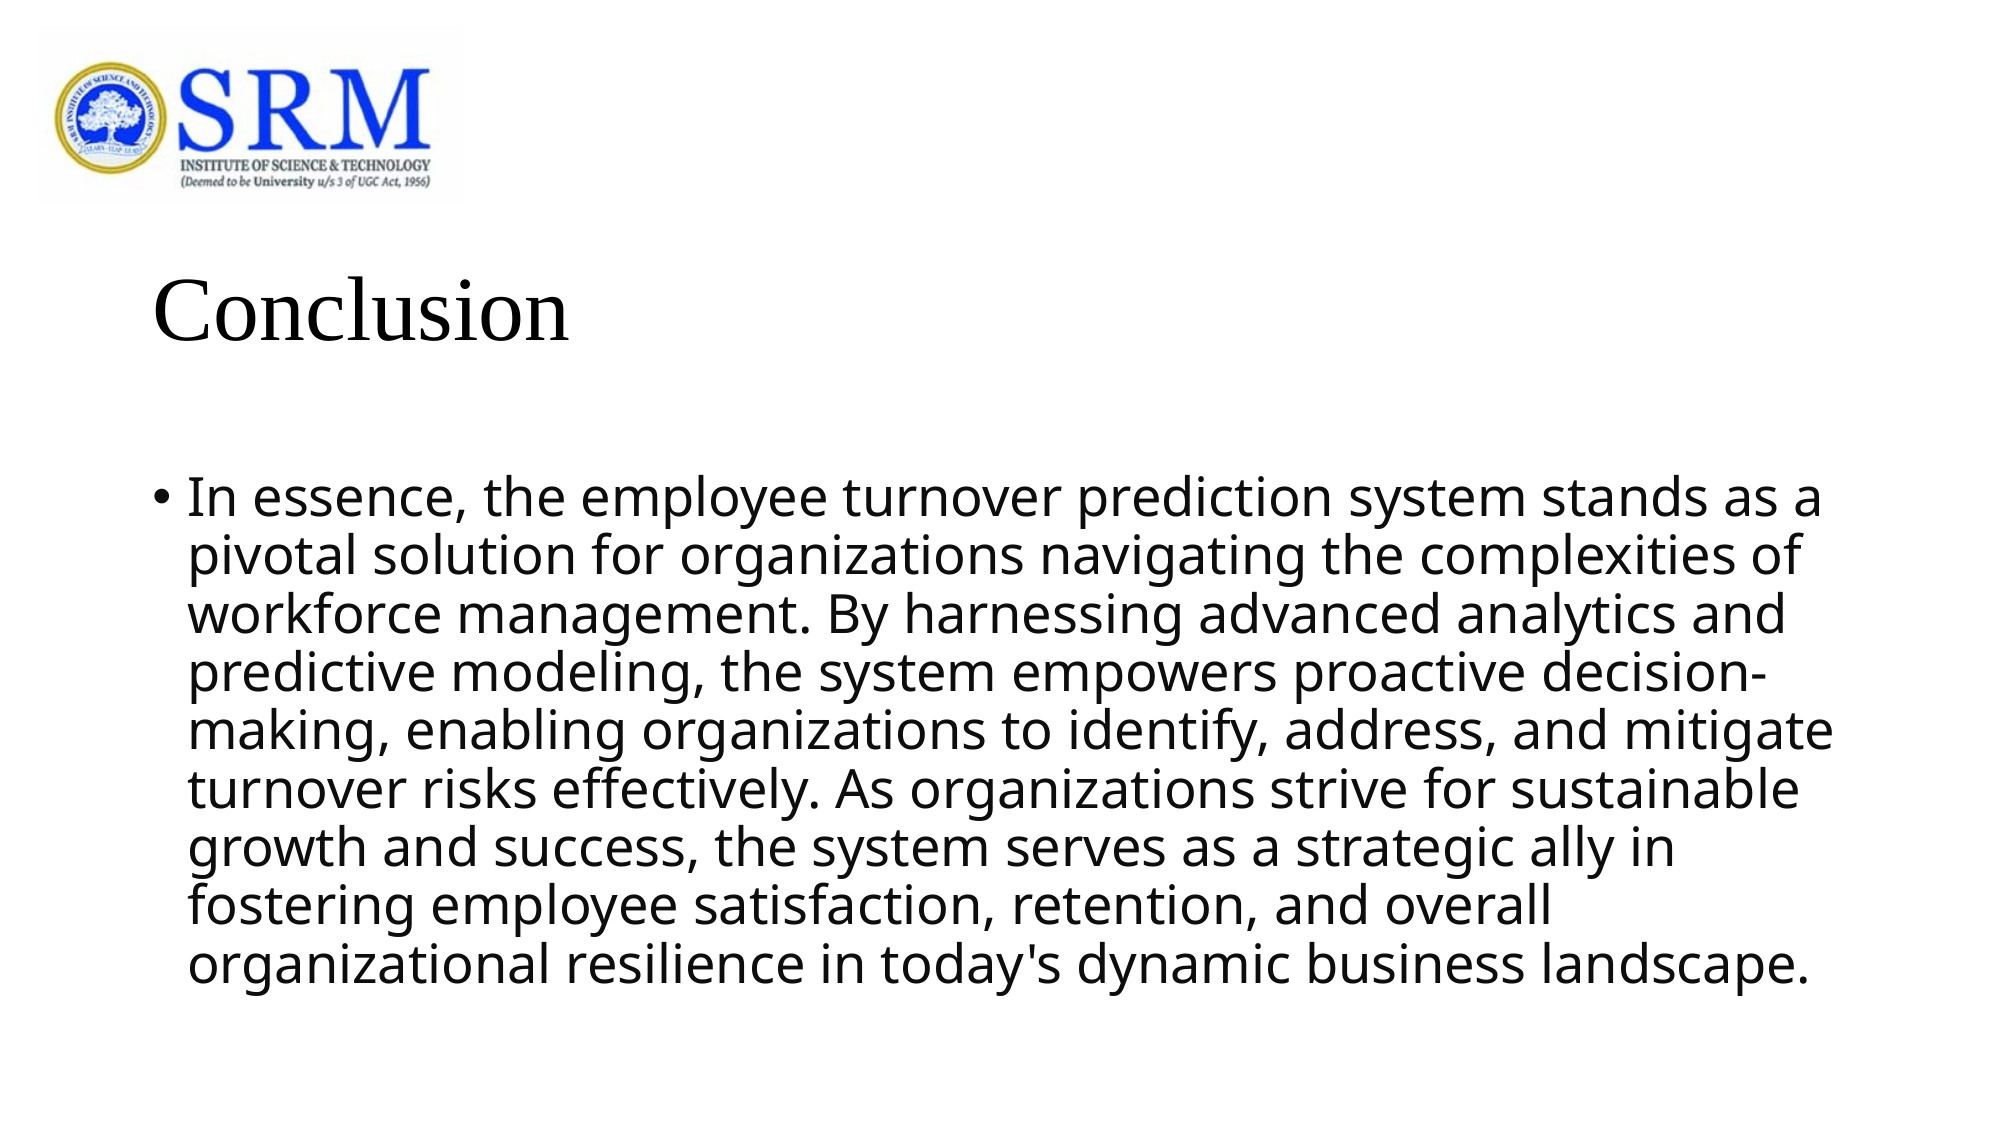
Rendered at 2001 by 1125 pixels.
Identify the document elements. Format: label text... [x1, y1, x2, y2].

picture [37, 26, 463, 203]
title Conclusion [137, 202, 1863, 377]
list In essence, the employee turnover prediction system stands as a pivotal solution for organizations navigating the complexities of workforce management. By harnessing advanced analytics and predictive modeling, the system empowers proactive decision-making, enabling organizations to identify, address, and mitigate turnover risks effectively. As organizations strive for sustainable growth and success, the system serves as a strategic ally in fostering employee satisfaction, retention, and overall organizational resilience in today's dynamic business landscape. [137, 377, 1863, 1050]
